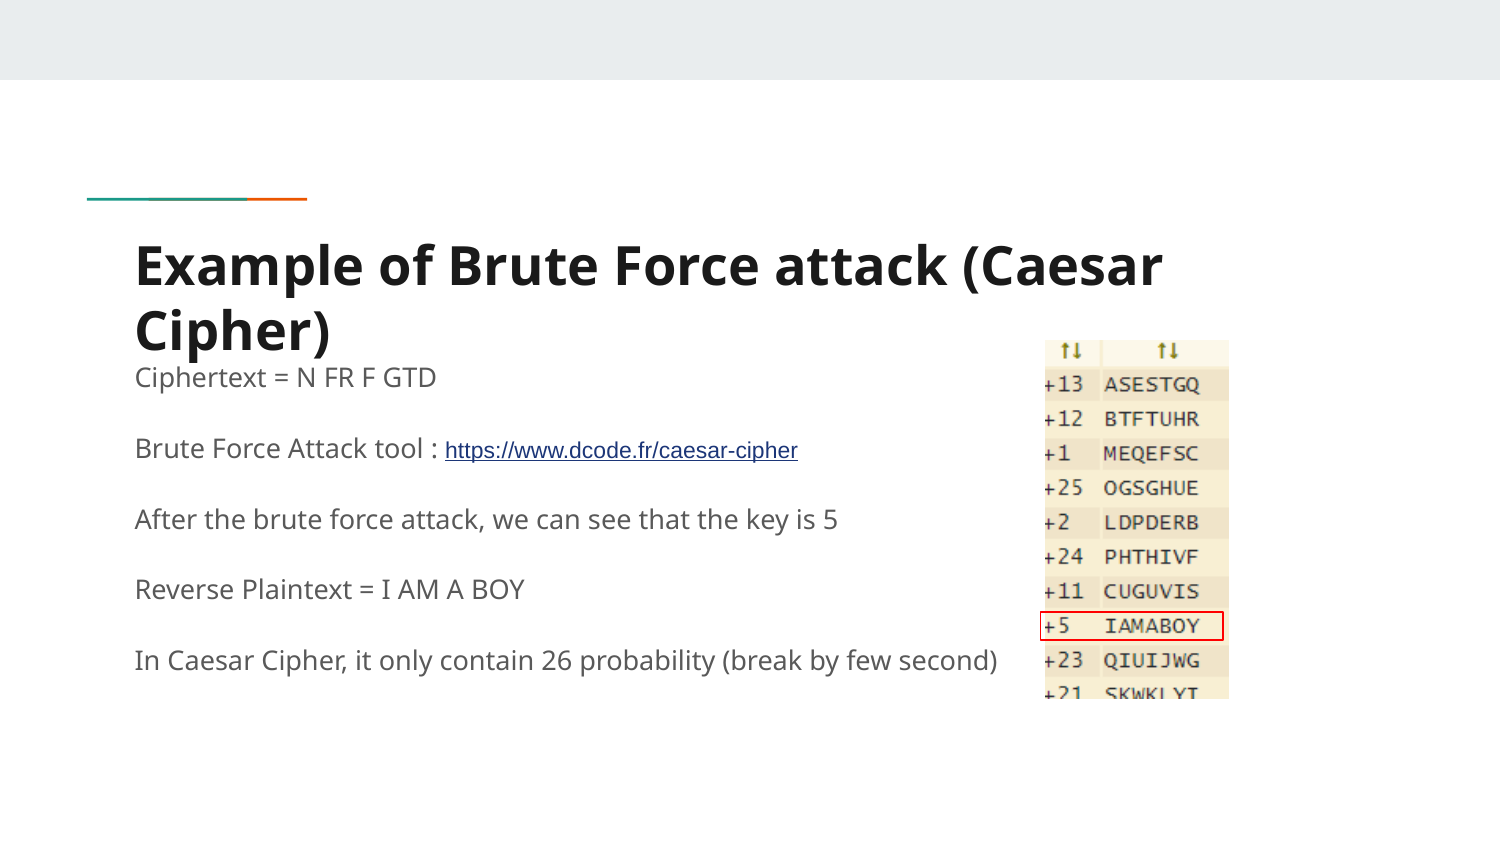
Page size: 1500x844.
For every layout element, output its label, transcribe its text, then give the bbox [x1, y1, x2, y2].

picture [1045, 340, 1229, 700]
title Example of Brute Force attack (Caesar Cipher) [119, 216, 1381, 305]
list Ciphertext = N FR F GTD Brute Force Attack tool : https://www.dcode.fr/caesar-cipher After the brute force attack, we can see that the key is 5 Reverse Plaintext = I AM A BOY In Caesar Cipher, it only contain 26 probability (break by few second) [119, 341, 1381, 712]
